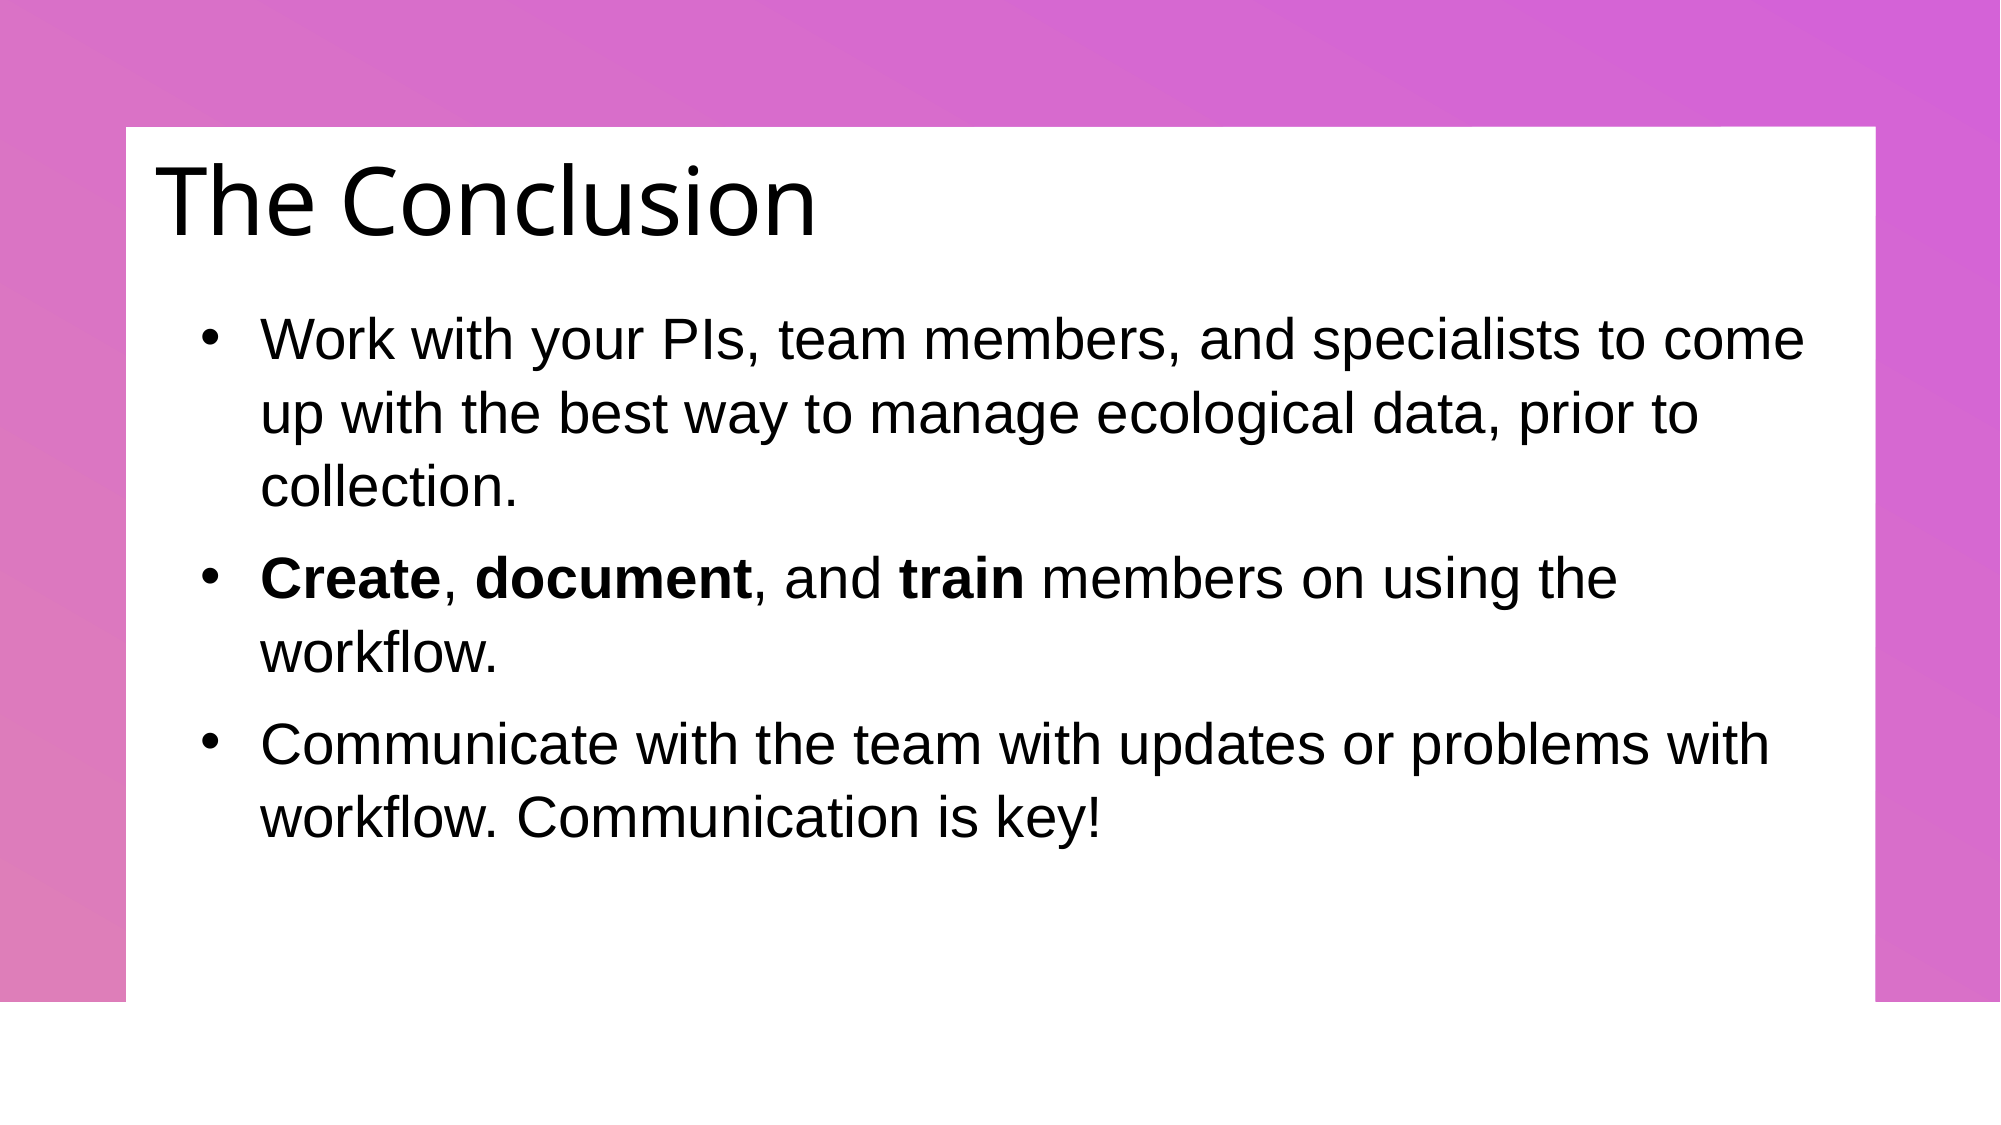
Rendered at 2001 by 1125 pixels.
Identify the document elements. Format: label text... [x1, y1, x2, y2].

title The Conclusion [140, 142, 912, 267]
list Work with your PIs, team members, and specialists to come up with the best way to manage ecological data, prior to collection. Create, document, and train members on using the workflow. Communicate with the team with updates or problems with workflow. Communication is key! [185, 290, 1847, 987]
